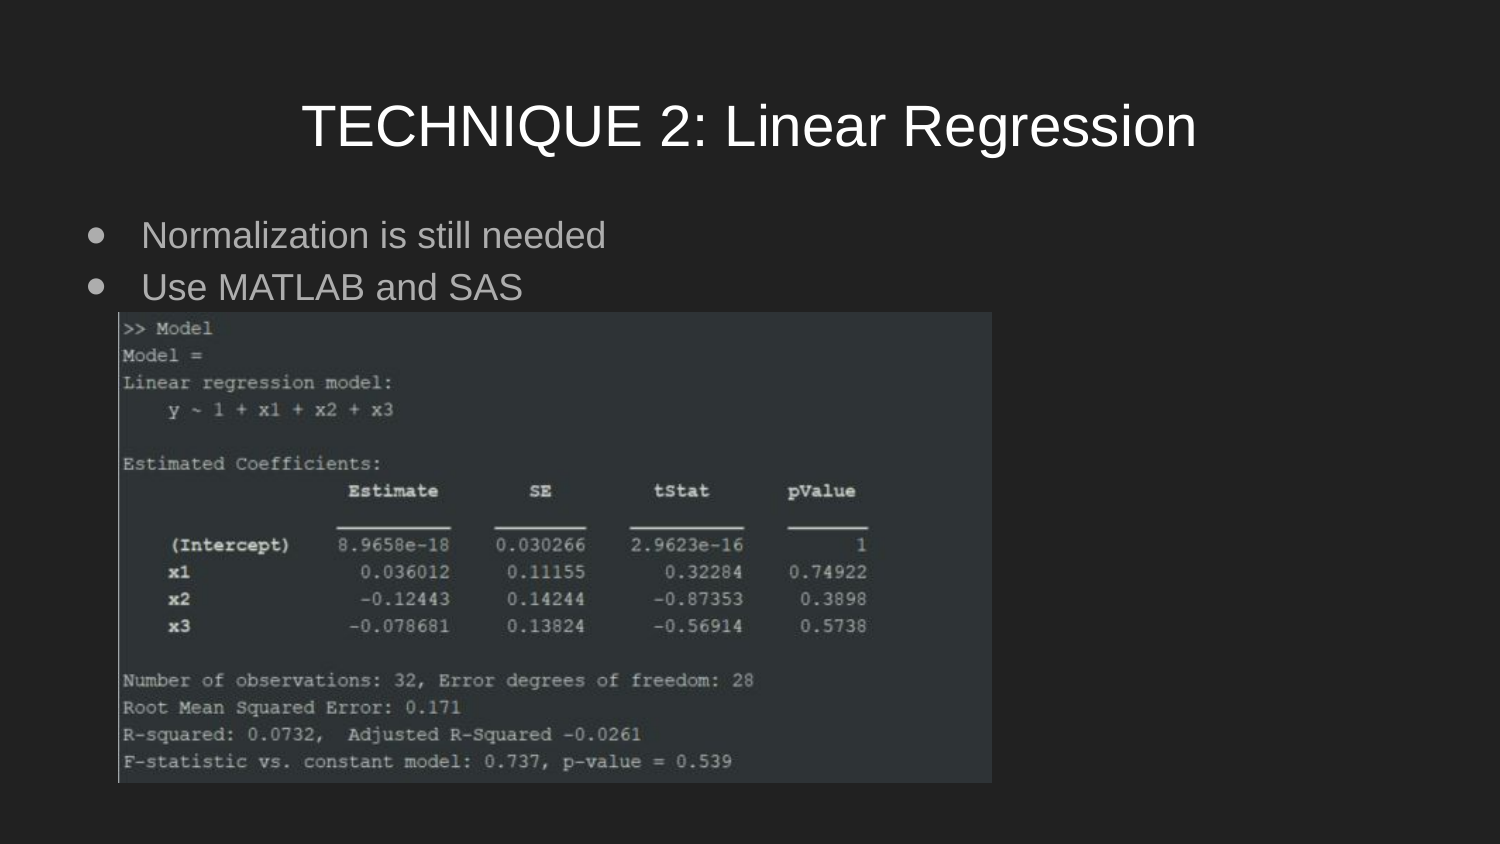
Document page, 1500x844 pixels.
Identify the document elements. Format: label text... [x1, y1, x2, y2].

picture [117, 312, 992, 784]
title TECHNIQUE 2: Linear Regression [51, 72, 1449, 167]
list Normalization is still needed Use MATLAB and SAS [51, 189, 1449, 750]
